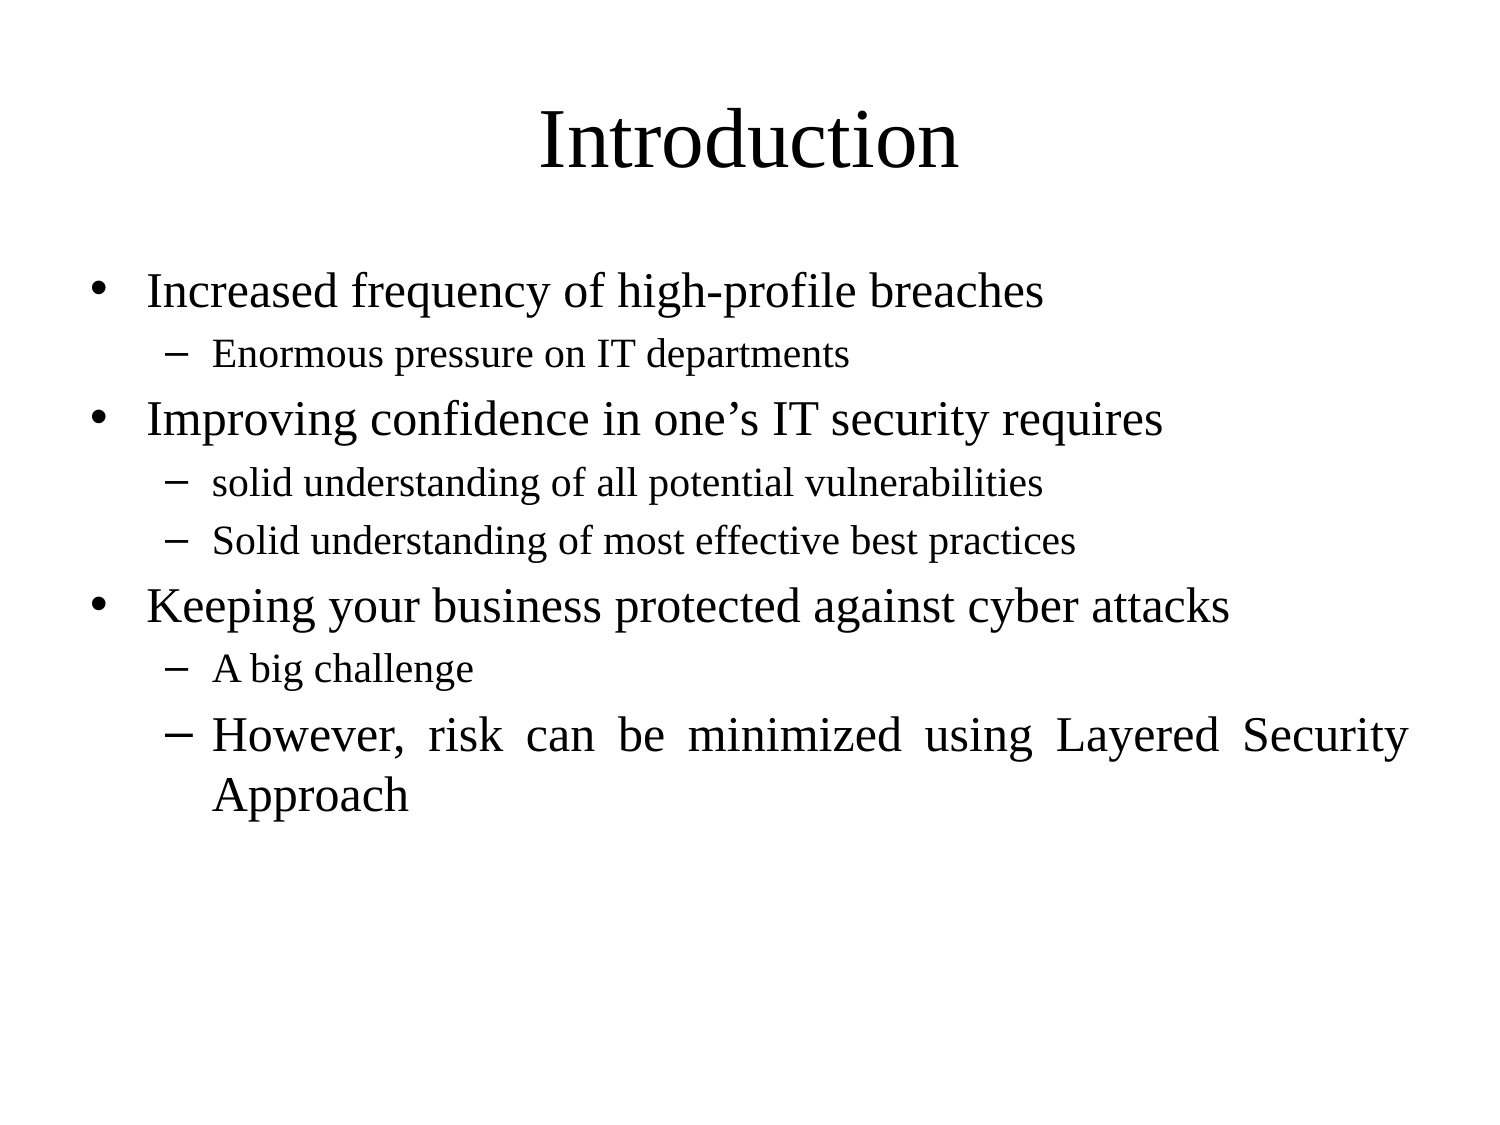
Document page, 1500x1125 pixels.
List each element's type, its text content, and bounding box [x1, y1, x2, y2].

list Increased frequency of high-profile breaches Enormous pressure on IT departments Improving confidence in one’s IT security requires solid understanding of all potential vulnerabilities Solid understanding of most effective best practices Keeping your business protected against cyber attacks A big challenge However, risk can be minimized using Layered Security Approach [75, 249, 1425, 1050]
title Introduction [75, 75, 1425, 193]
